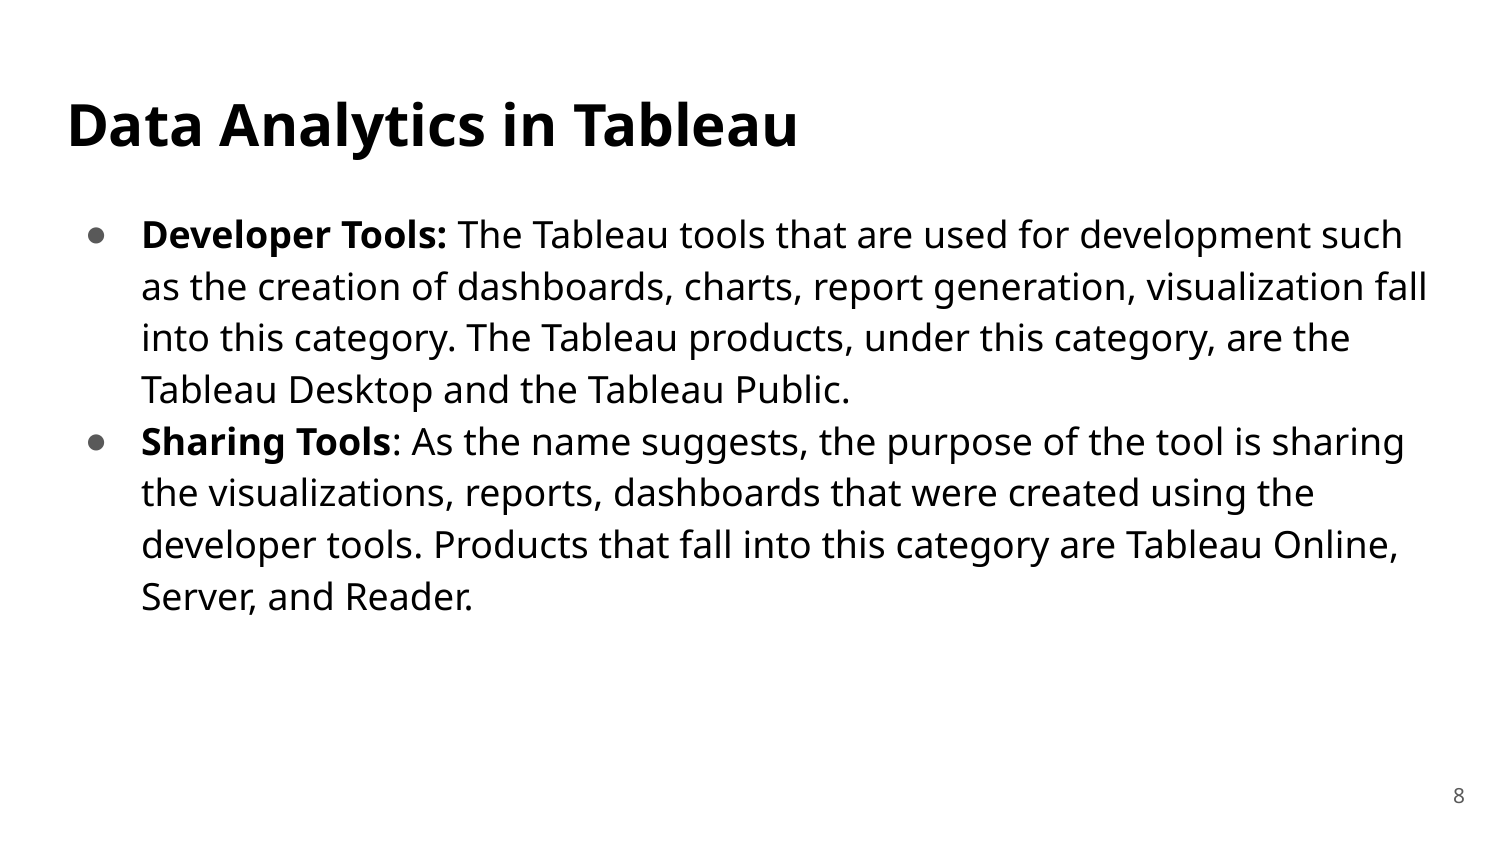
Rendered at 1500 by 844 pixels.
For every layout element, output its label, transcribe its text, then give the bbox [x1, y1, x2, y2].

title Data Analytics in Tableau [51, 72, 1449, 167]
list Developer Tools: The Tableau tools that are used for development such as the creation of dashboards, charts, report generation, visualization fall into this category. The Tableau products, under this category, are the Tableau Desktop and the Tableau Public. Sharing Tools: As the name suggests, the purpose of the tool is sharing the visualizations, reports, dashboards that were created using the developer tools. Products that fall into this category are Tableau Online, Server, and Reader. [51, 189, 1449, 750]
slide_number 8 [1389, 764, 1480, 830]
